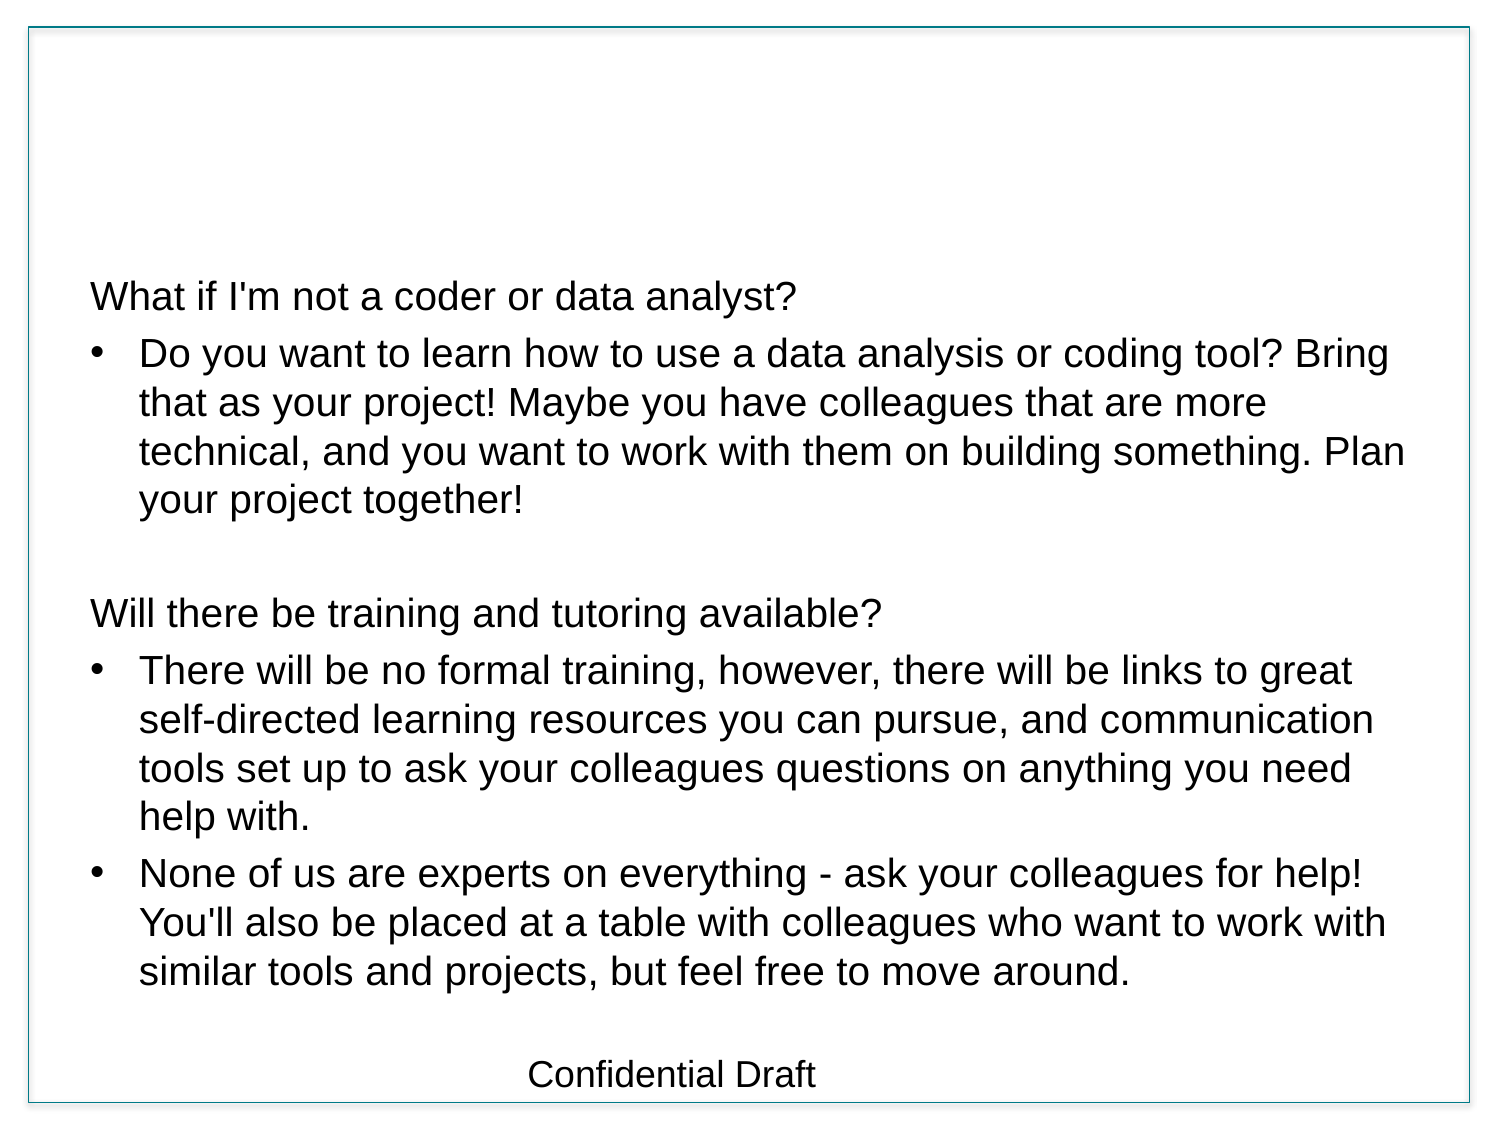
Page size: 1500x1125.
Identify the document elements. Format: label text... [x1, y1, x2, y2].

footer Confidential Draft [512, 1042, 988, 1103]
list What if I'm not a coder or data analyst? Do you want to learn how to use a data analysis or coding tool? Bring that as your project! Maybe you have colleagues that are more technical, and you want to work with them on building something. Plan your project together! Will there be training and tutoring available? There will be no formal training, however, there will be links to great self-directed learning resources you can pursue, and communication tools set up to ask your colleagues questions on anything you need help with. None of us are experts on everything - ask your colleagues for help! You'll also be placed at a table with colleagues who want to work with similar tools and projects, but feel free to move around. [75, 262, 1425, 1005]
